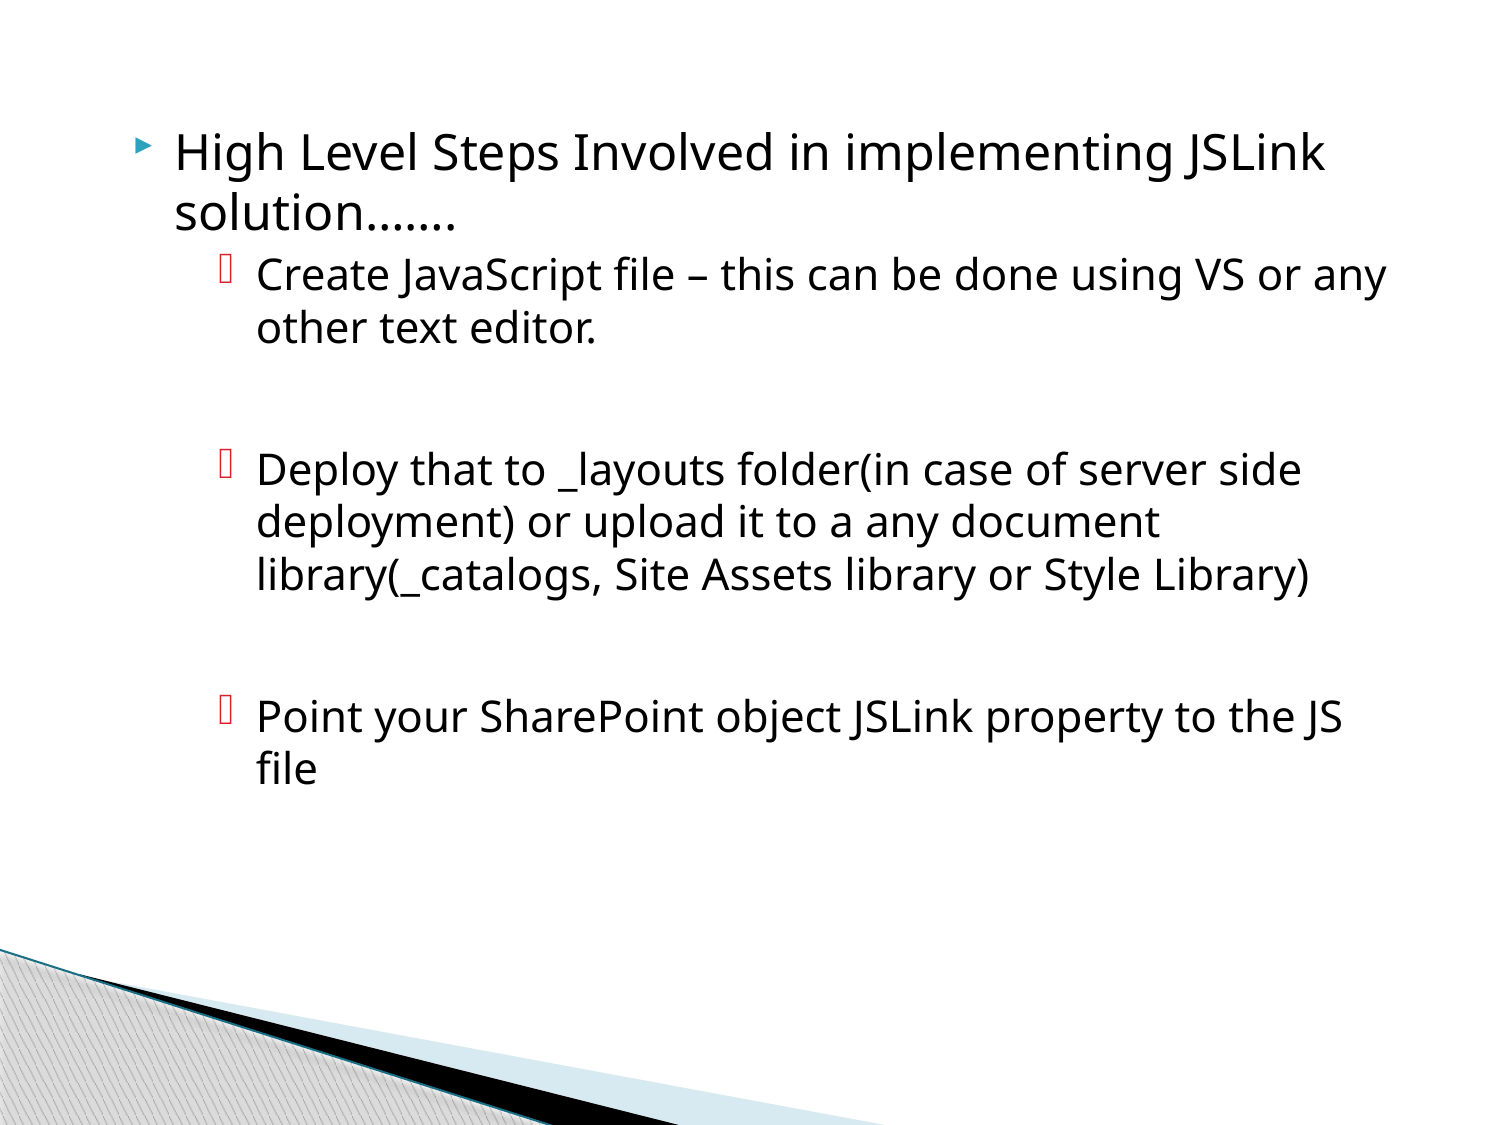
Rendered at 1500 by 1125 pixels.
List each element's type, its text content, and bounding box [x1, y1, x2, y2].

list High Level Steps Involved in implementing JSLink solution……. Create JavaScript file – this can be done using VS or any other text editor. Deploy that to _layouts folder(in case of server side deployment) or upload it to a any document library(_catalogs, Site Assets library or Style Library) Point your SharePoint object JSLink property to the JS file [99, 112, 1413, 913]
